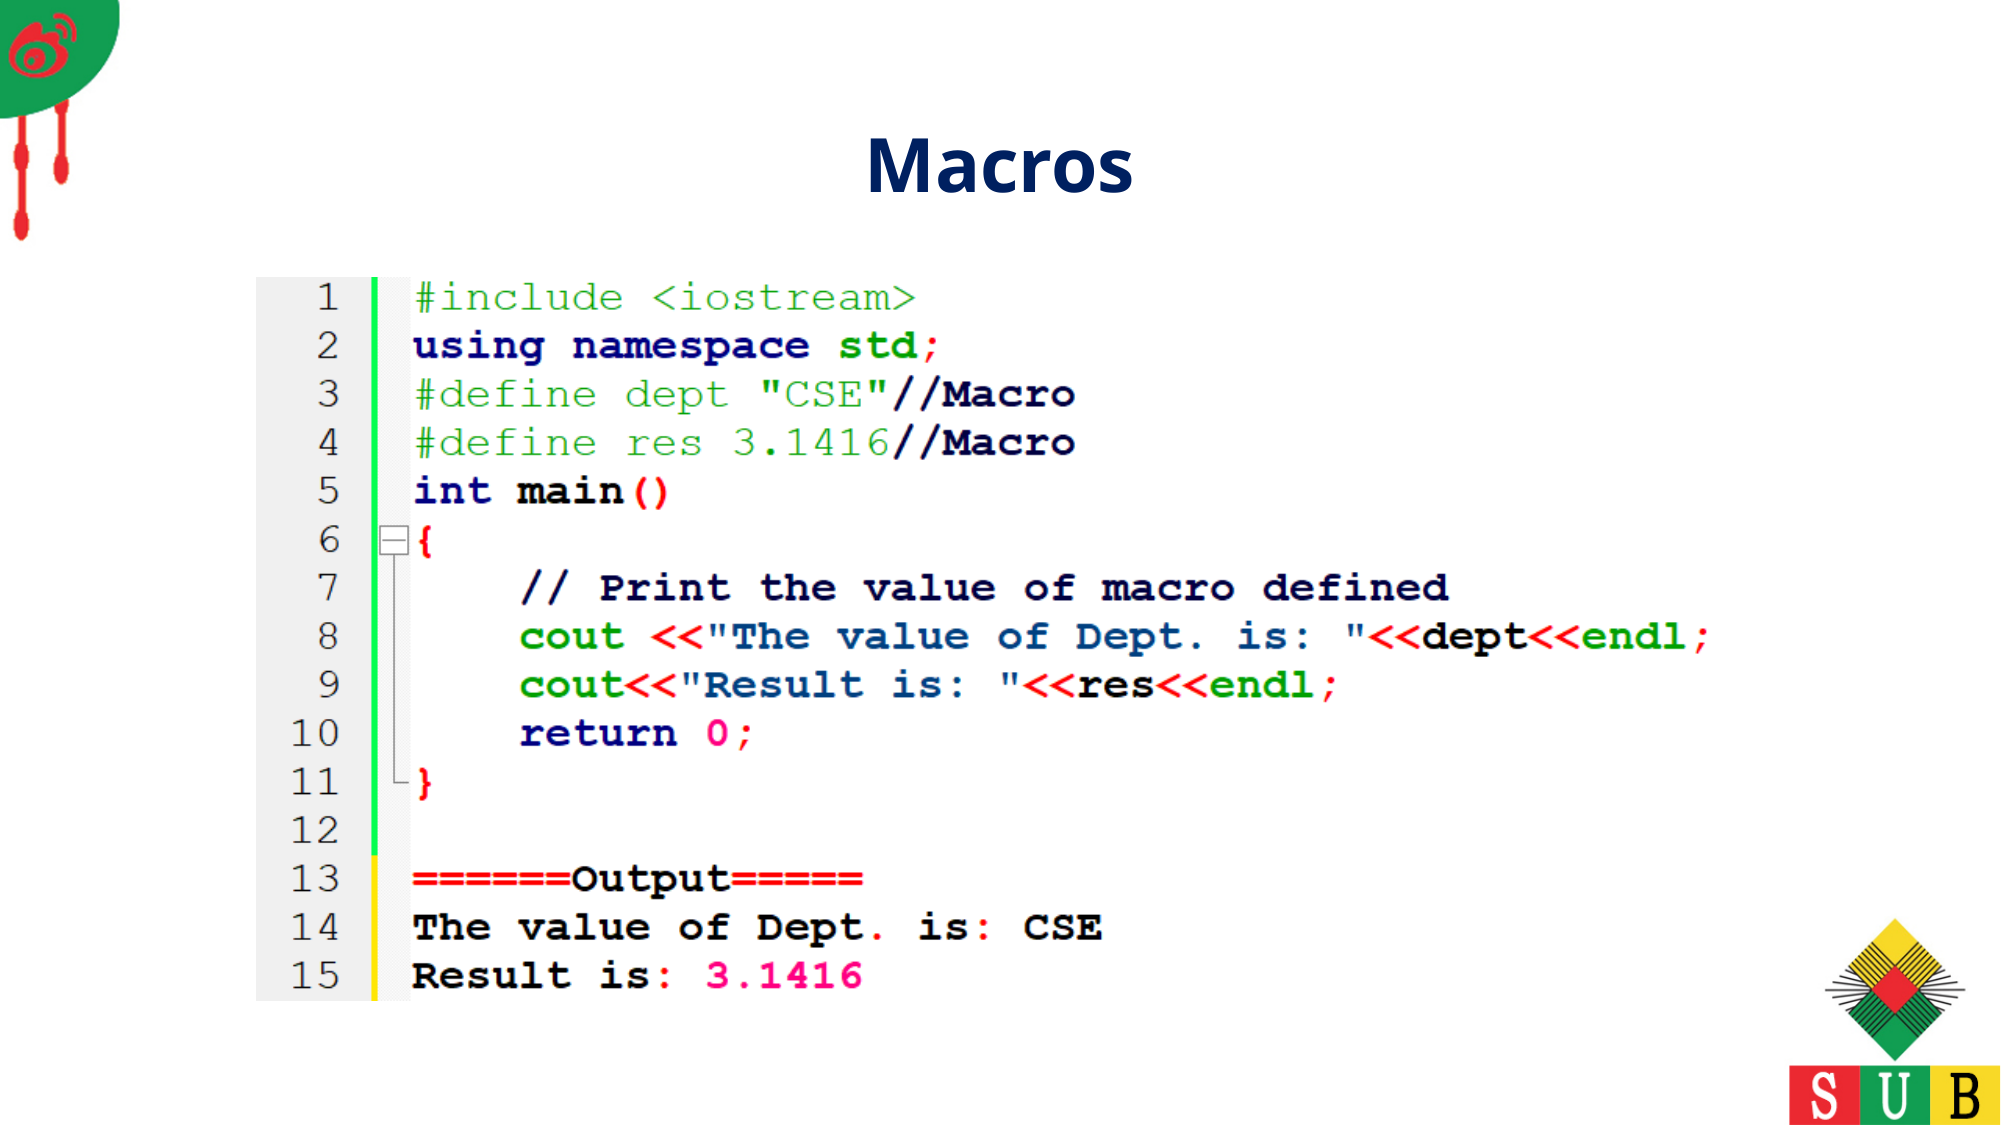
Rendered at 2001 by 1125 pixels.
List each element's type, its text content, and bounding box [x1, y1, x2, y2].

title Macros [137, 59, 1863, 278]
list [256, 277, 1744, 1001]
picture [0, 0, 2001, 1125]
